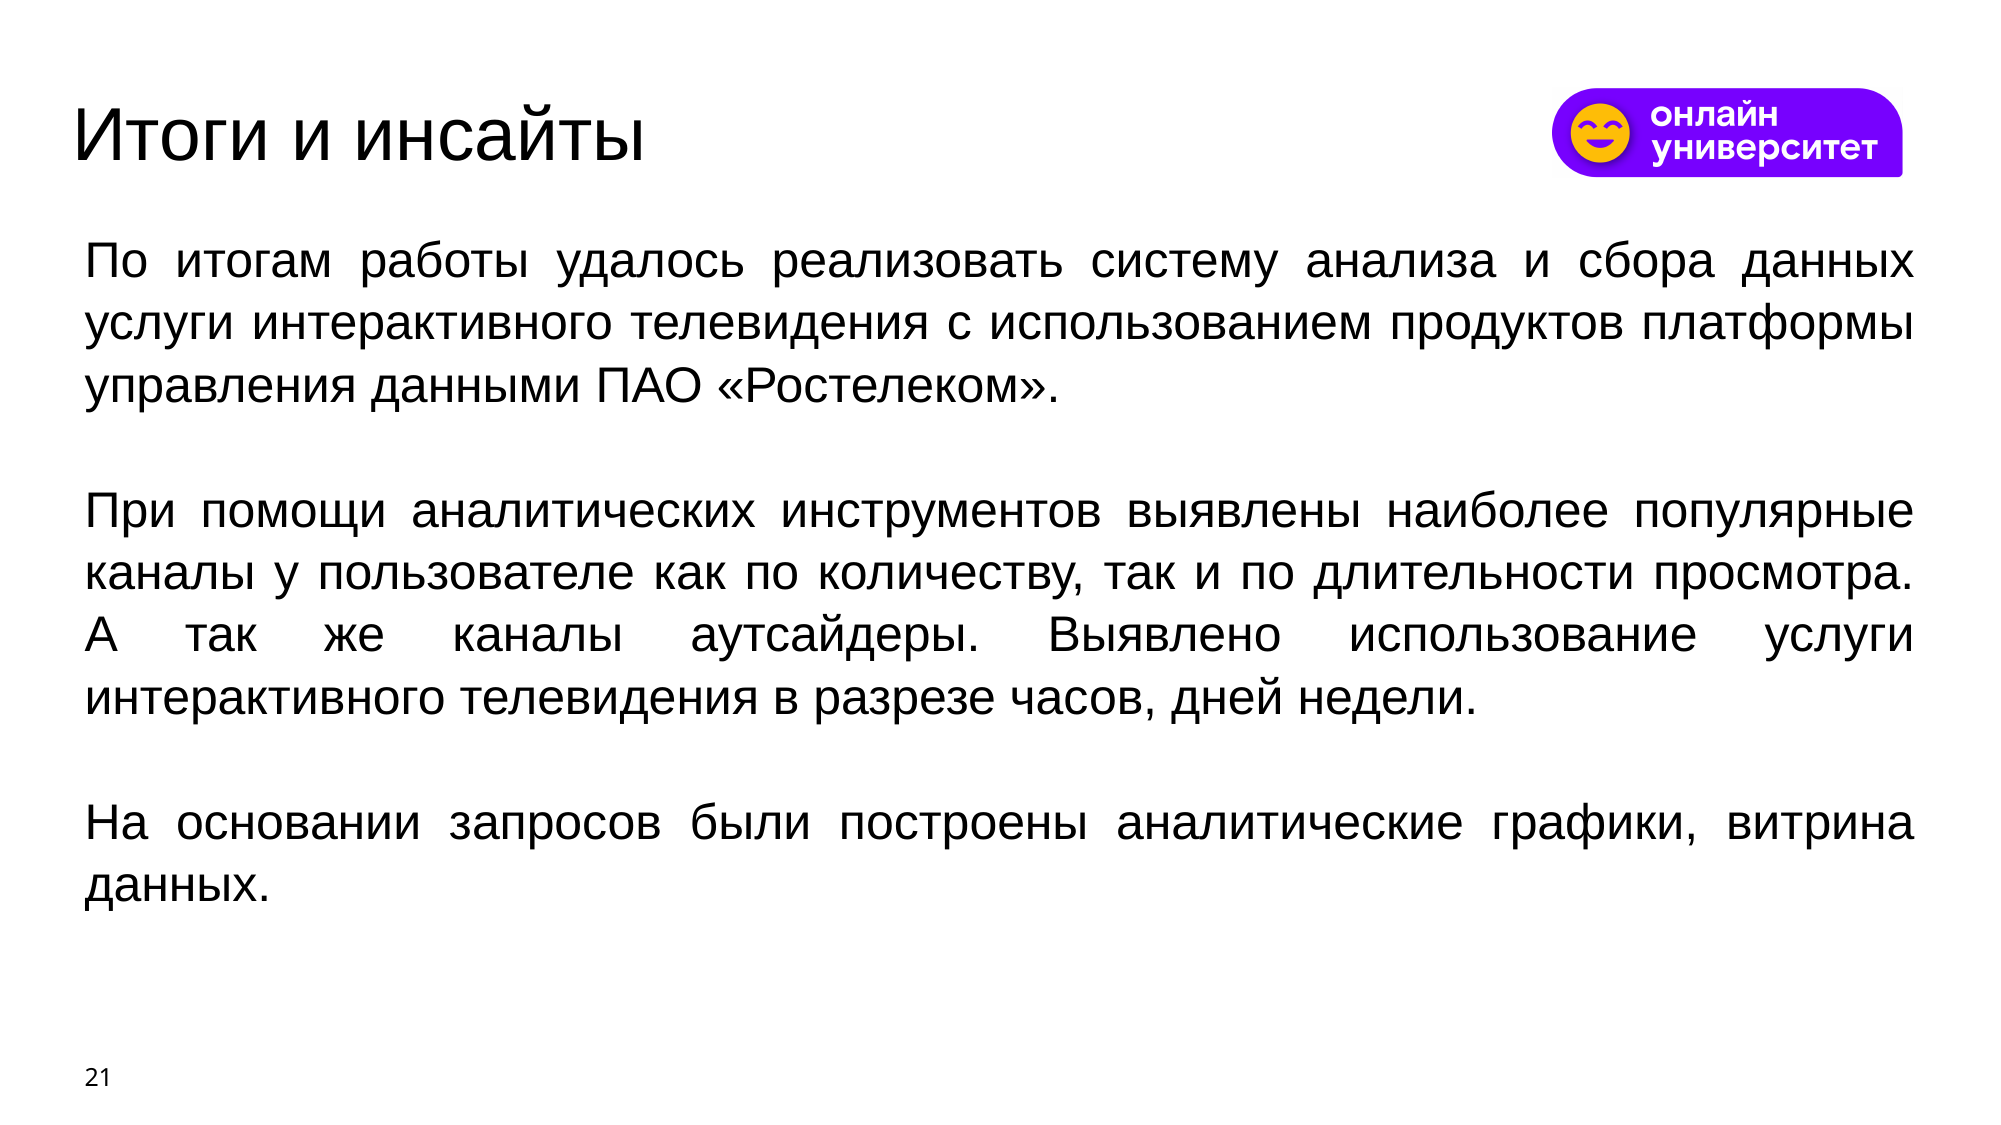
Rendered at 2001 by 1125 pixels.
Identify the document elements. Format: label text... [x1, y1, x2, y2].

text_box По итогам работы удалось реализовать систему анализа и сбора данных услуги интерактивного телевидения с использованием продуктов платформы управления данными ПАО «Ростелеком». При помощи аналитических инструментов выявлены наиболее популярные каналы у пользователе как по количеству, так и по длительности просмотра. А так же каналы аутсайдеры. Выявлено использование услуги интерактивного телевидения в разрезе часов, дней недели. На основании запросов были построены аналитические графики, витрина данных. [84, 224, 1916, 912]
picture [1552, 87, 1903, 178]
slide_number 21 [84, 1048, 535, 1109]
text_box Итоги и инсайты [71, 91, 1552, 176]
